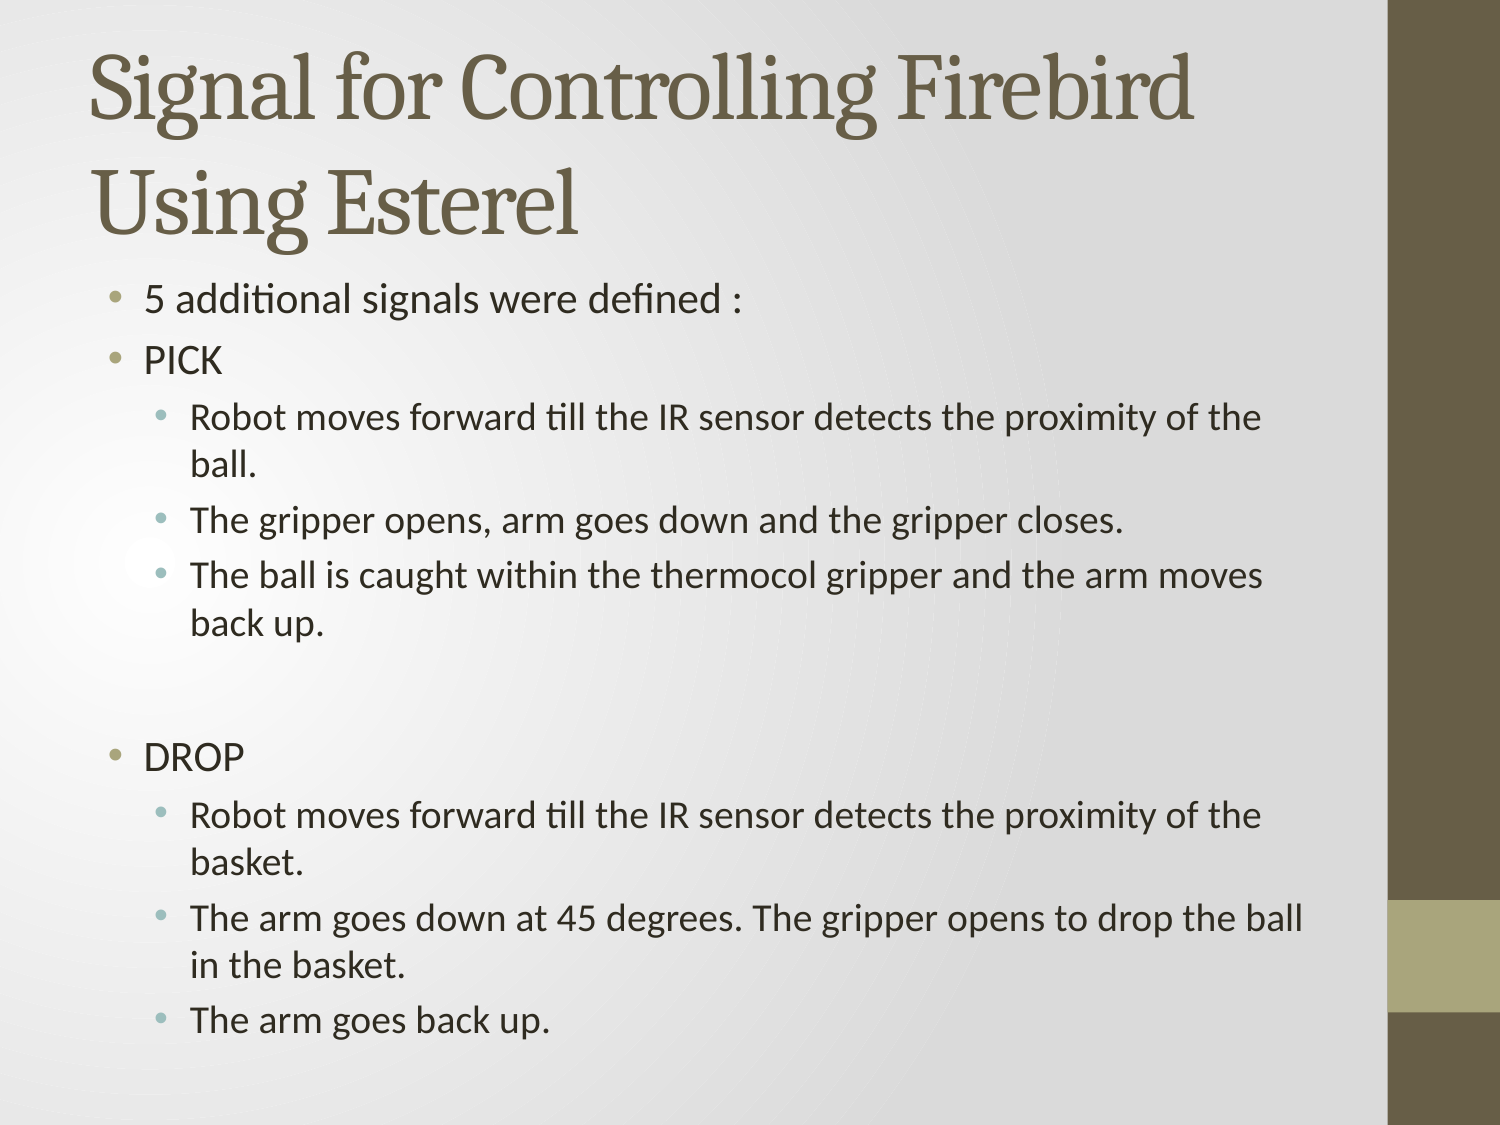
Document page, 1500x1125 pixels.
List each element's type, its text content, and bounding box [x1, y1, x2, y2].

title Signal for Controlling Firebird Using Esterel [75, 45, 1325, 233]
list 5 additional signals were defined : PICK Robot moves forward till the IR sensor detects the proximity of the ball. The gripper opens, arm goes down and the gripper closes. The ball is caught within the thermocol gripper and the arm moves back up. DROP Robot moves forward till the IR sensor detects the proximity of the basket. The arm goes down at 45 degrees. The gripper opens to drop the ball in the basket. The arm goes back up. [75, 262, 1325, 1050]
